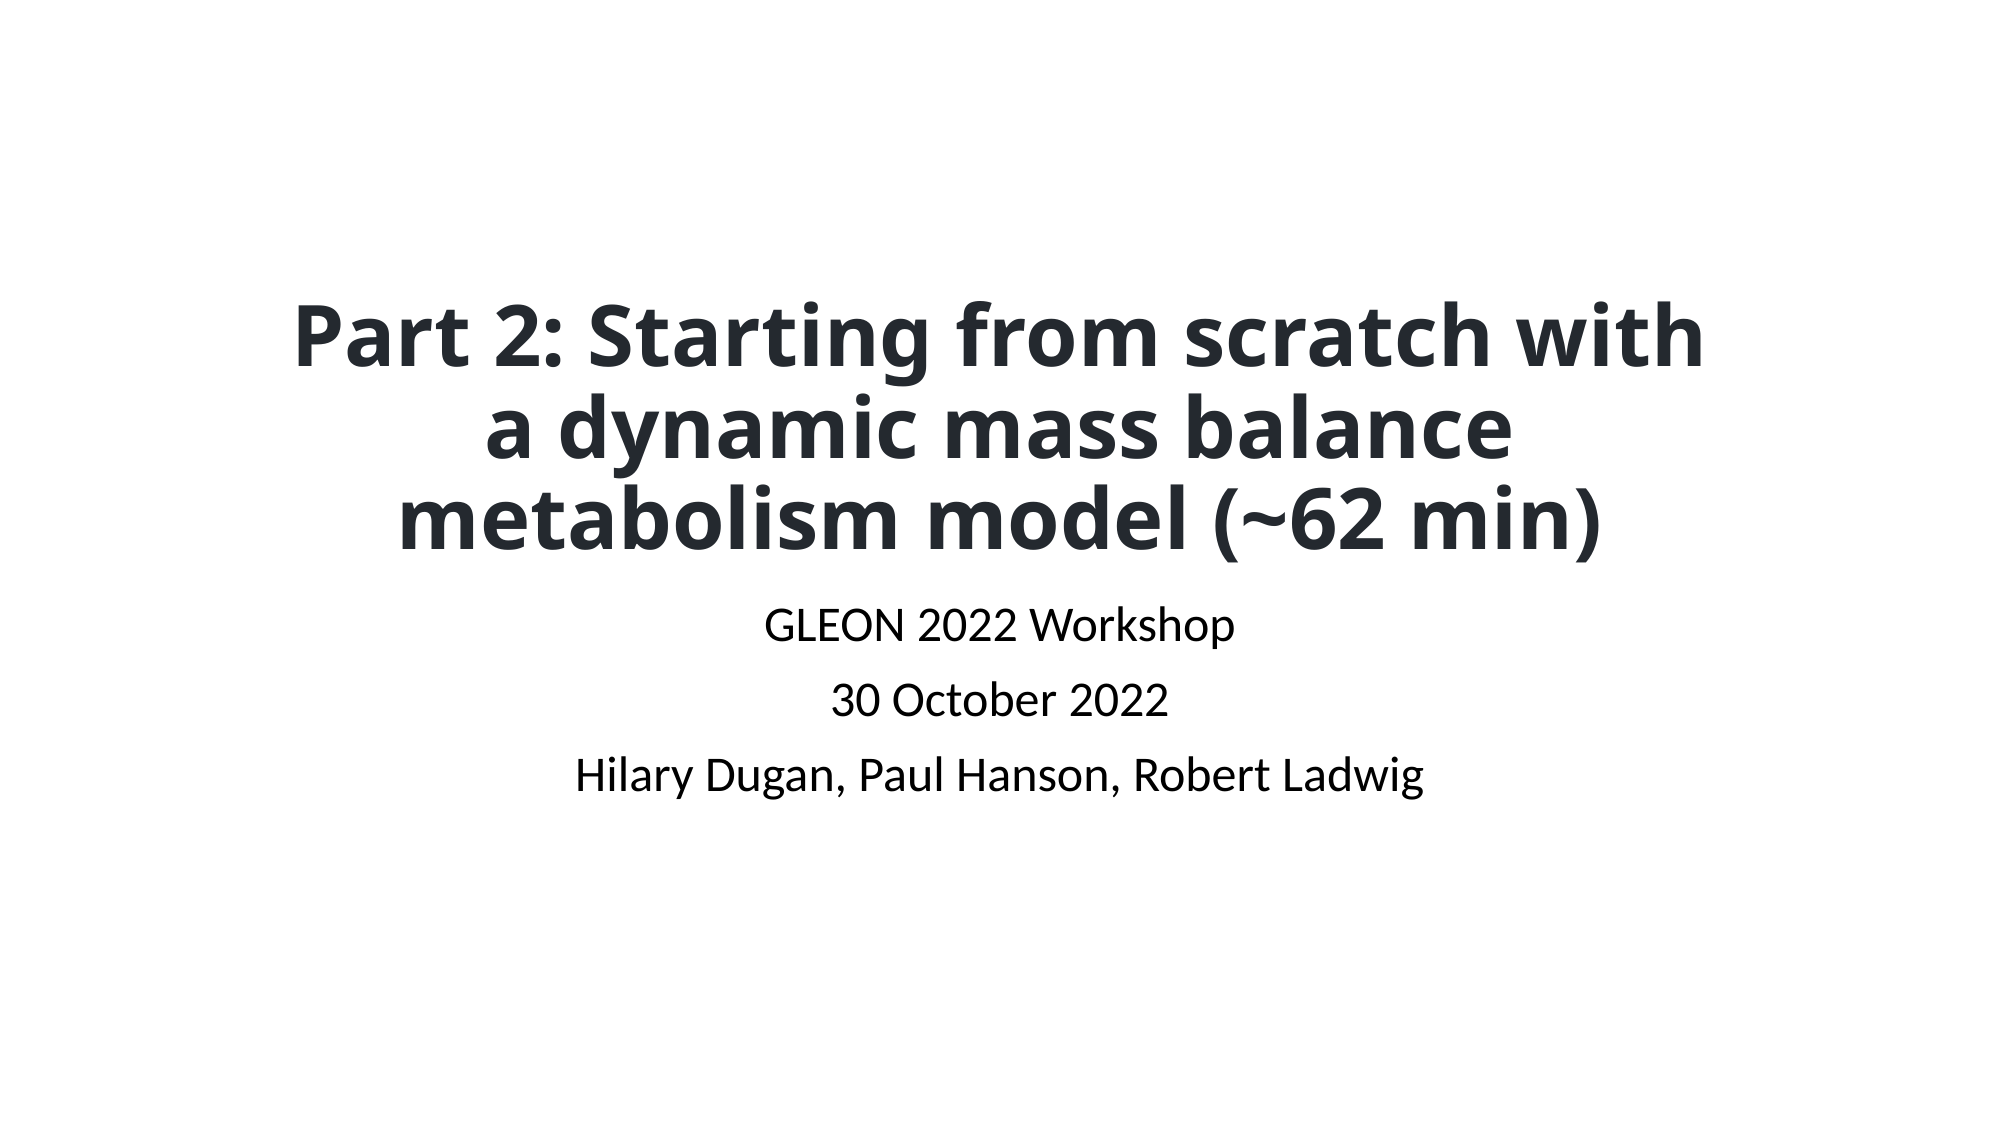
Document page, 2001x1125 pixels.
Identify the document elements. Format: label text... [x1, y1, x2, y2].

title Part 2: Starting from scratch with a dynamic mass balance metabolism model (~62 min) [249, 184, 1750, 576]
subtitle GLEON 2022 Workshop 30 October 2022 Hilary Dugan, Paul Hanson, Robert Ladwig [249, 590, 1750, 863]
